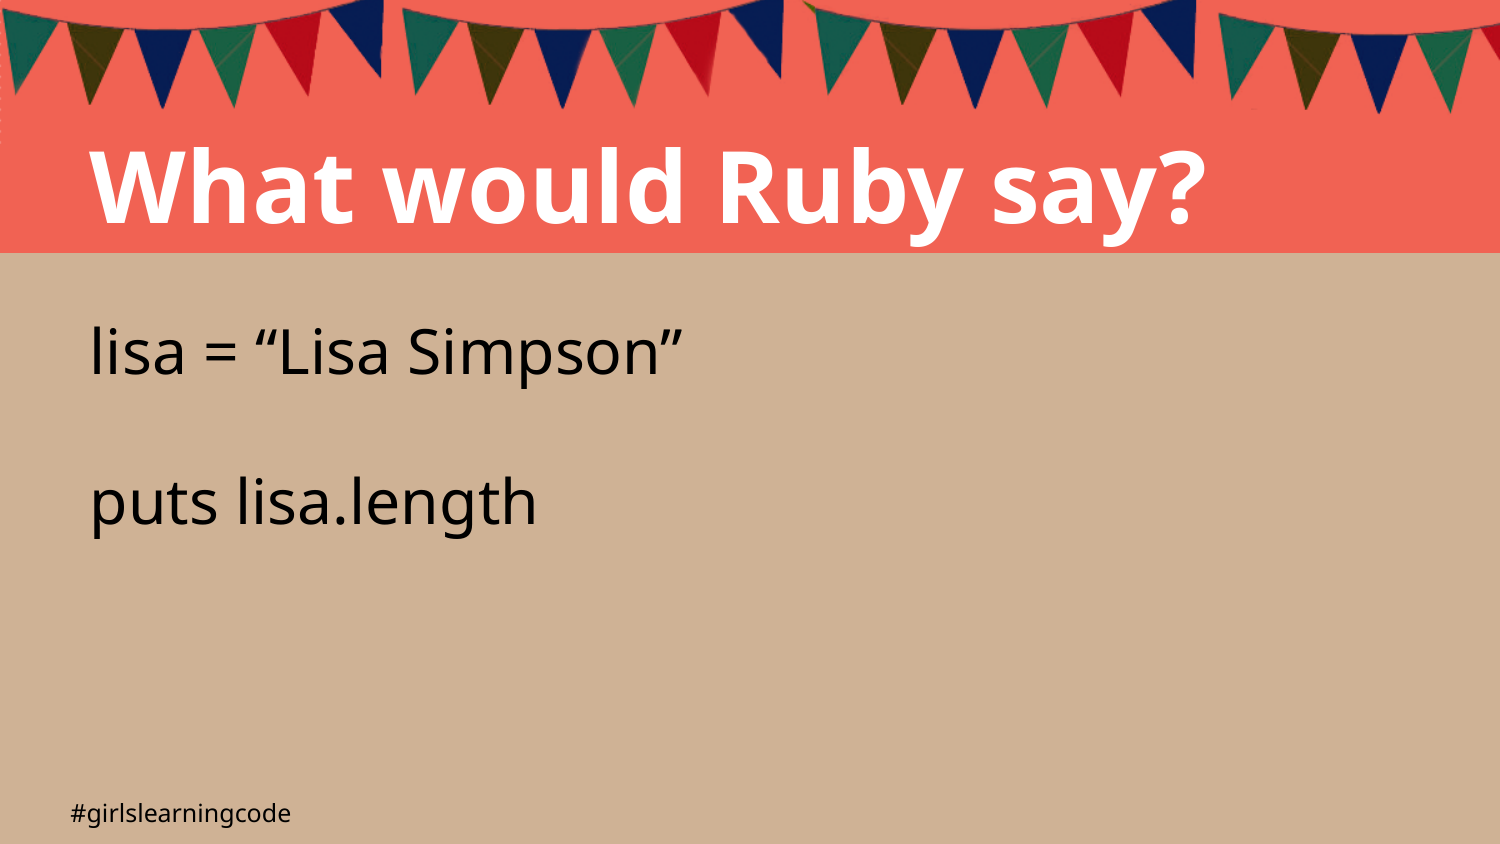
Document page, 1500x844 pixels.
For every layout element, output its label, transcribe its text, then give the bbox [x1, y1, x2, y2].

picture [0, 0, 1500, 144]
text_box What would Ruby say? [74, 71, 1500, 259]
text_box lisa = “Lisa Simpson” puts lisa.length [74, 252, 1425, 769]
